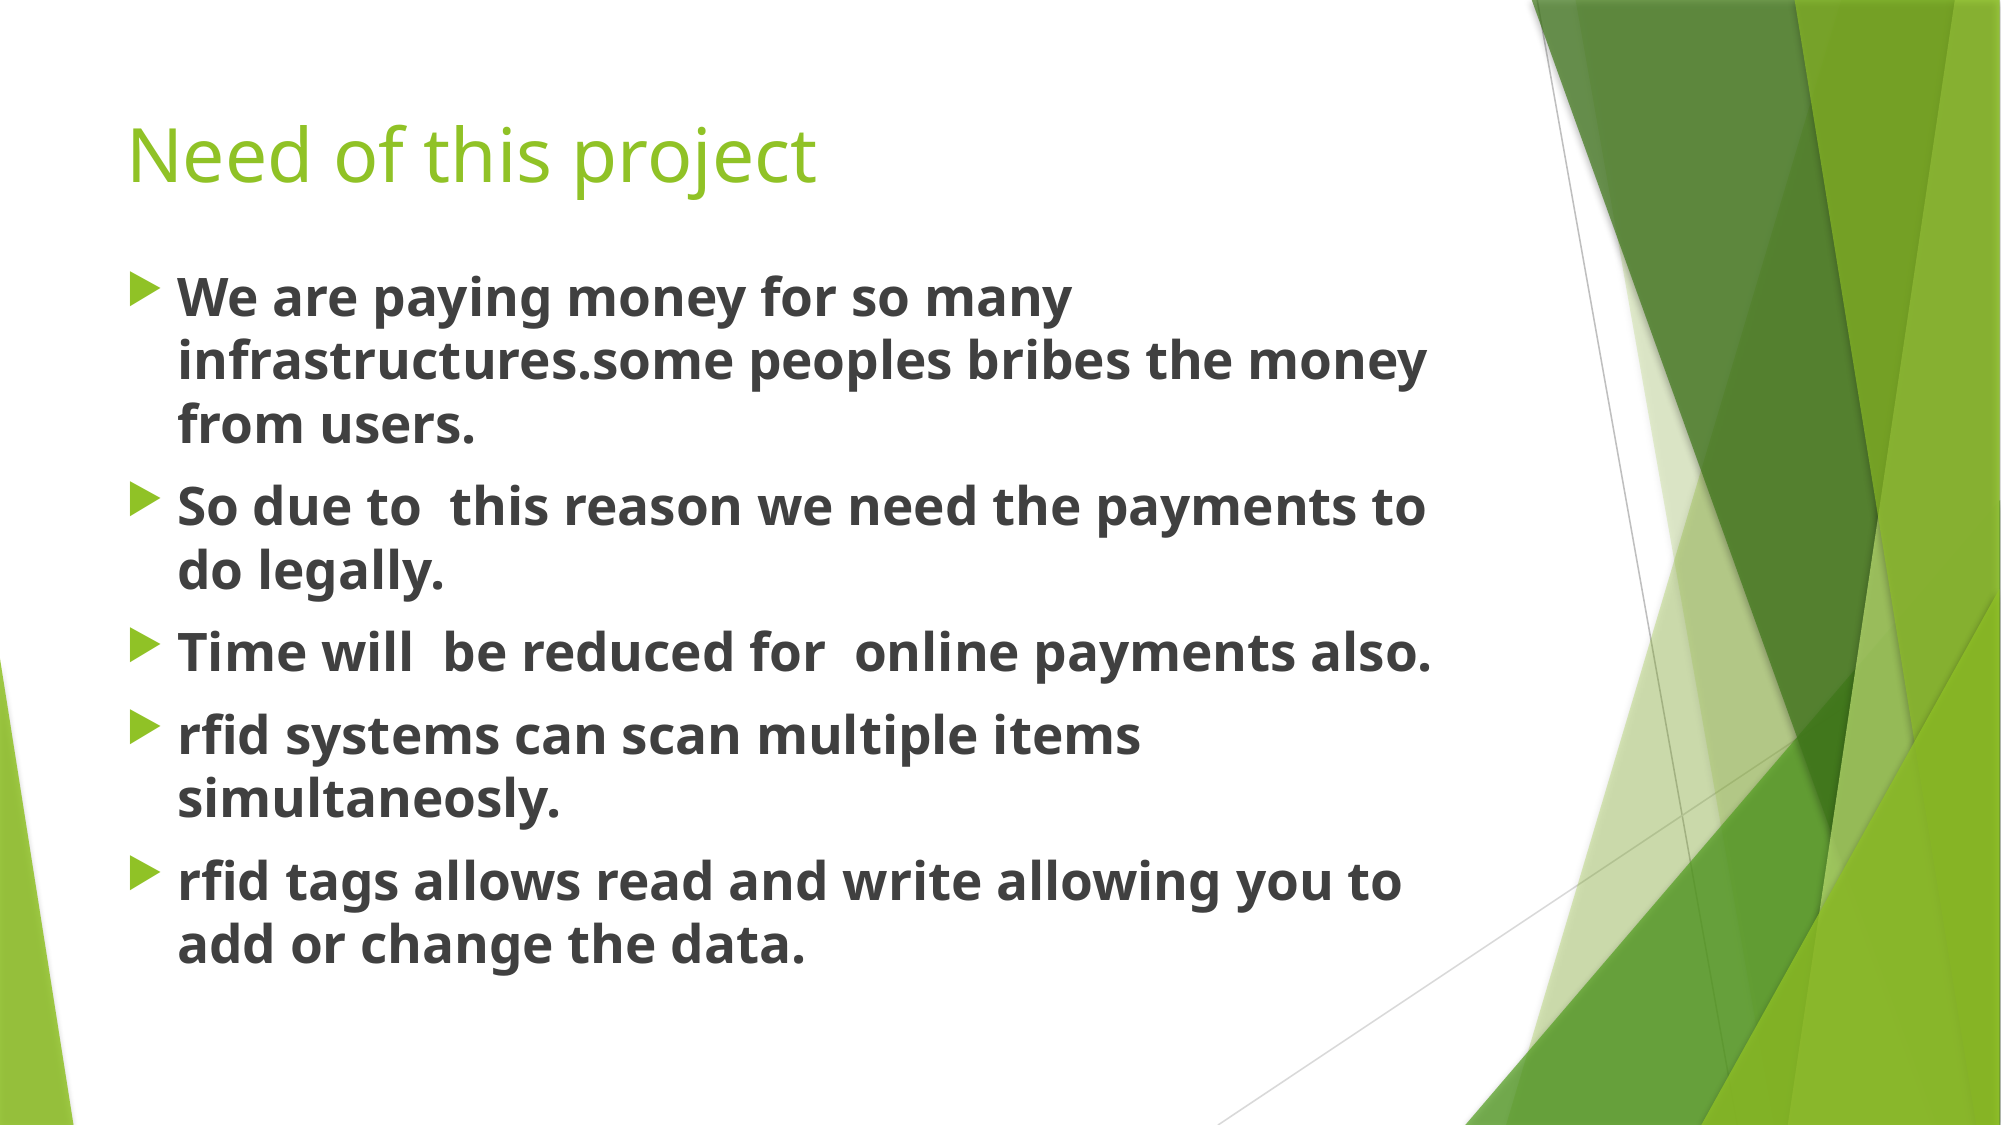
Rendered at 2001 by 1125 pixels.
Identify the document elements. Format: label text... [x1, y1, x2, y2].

title Need of this project [111, 99, 1522, 255]
list We are paying money for so many infrastructures.some peoples bribes the money from users. So due to this reason we need the payments to do legally. Time will be reduced for online payments also. rfid systems can scan multiple items simultaneosly. rfid tags allows read and write allowing you to add or change the data. [111, 255, 1522, 992]
